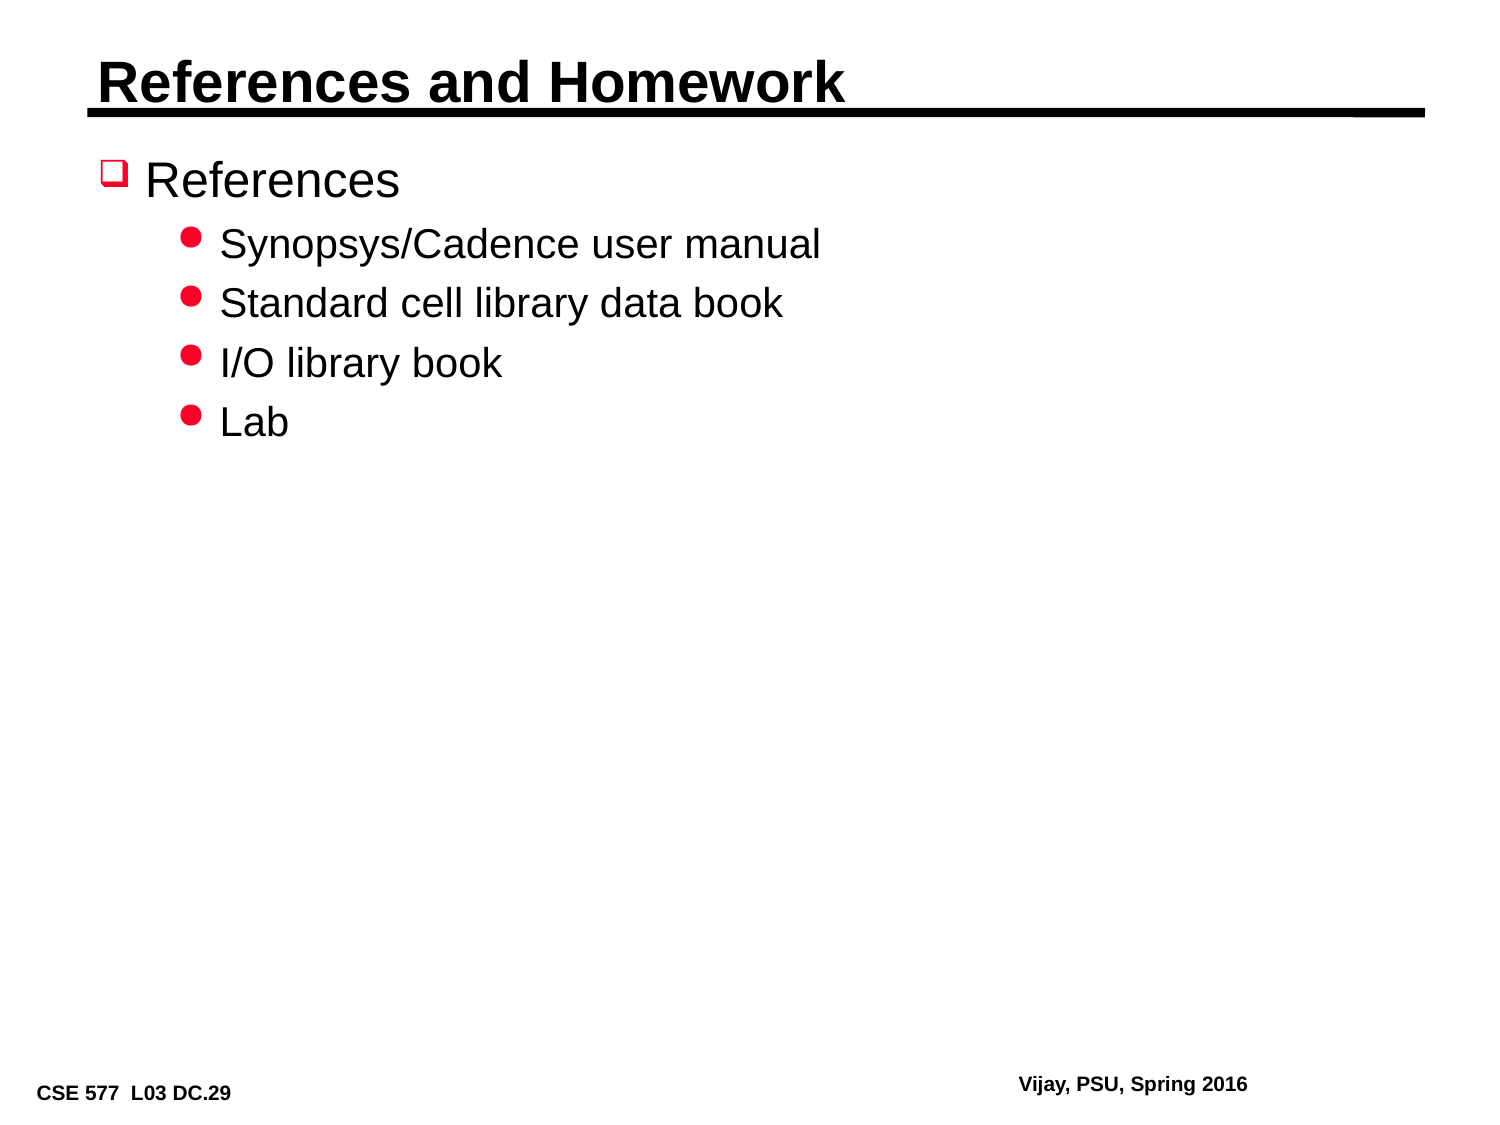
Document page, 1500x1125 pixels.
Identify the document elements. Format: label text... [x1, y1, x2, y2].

list References Synopsys/Cadence user manual Standard cell library data book I/O library book Lab [86, 149, 1426, 466]
title References and Homework [86, 49, 1426, 120]
